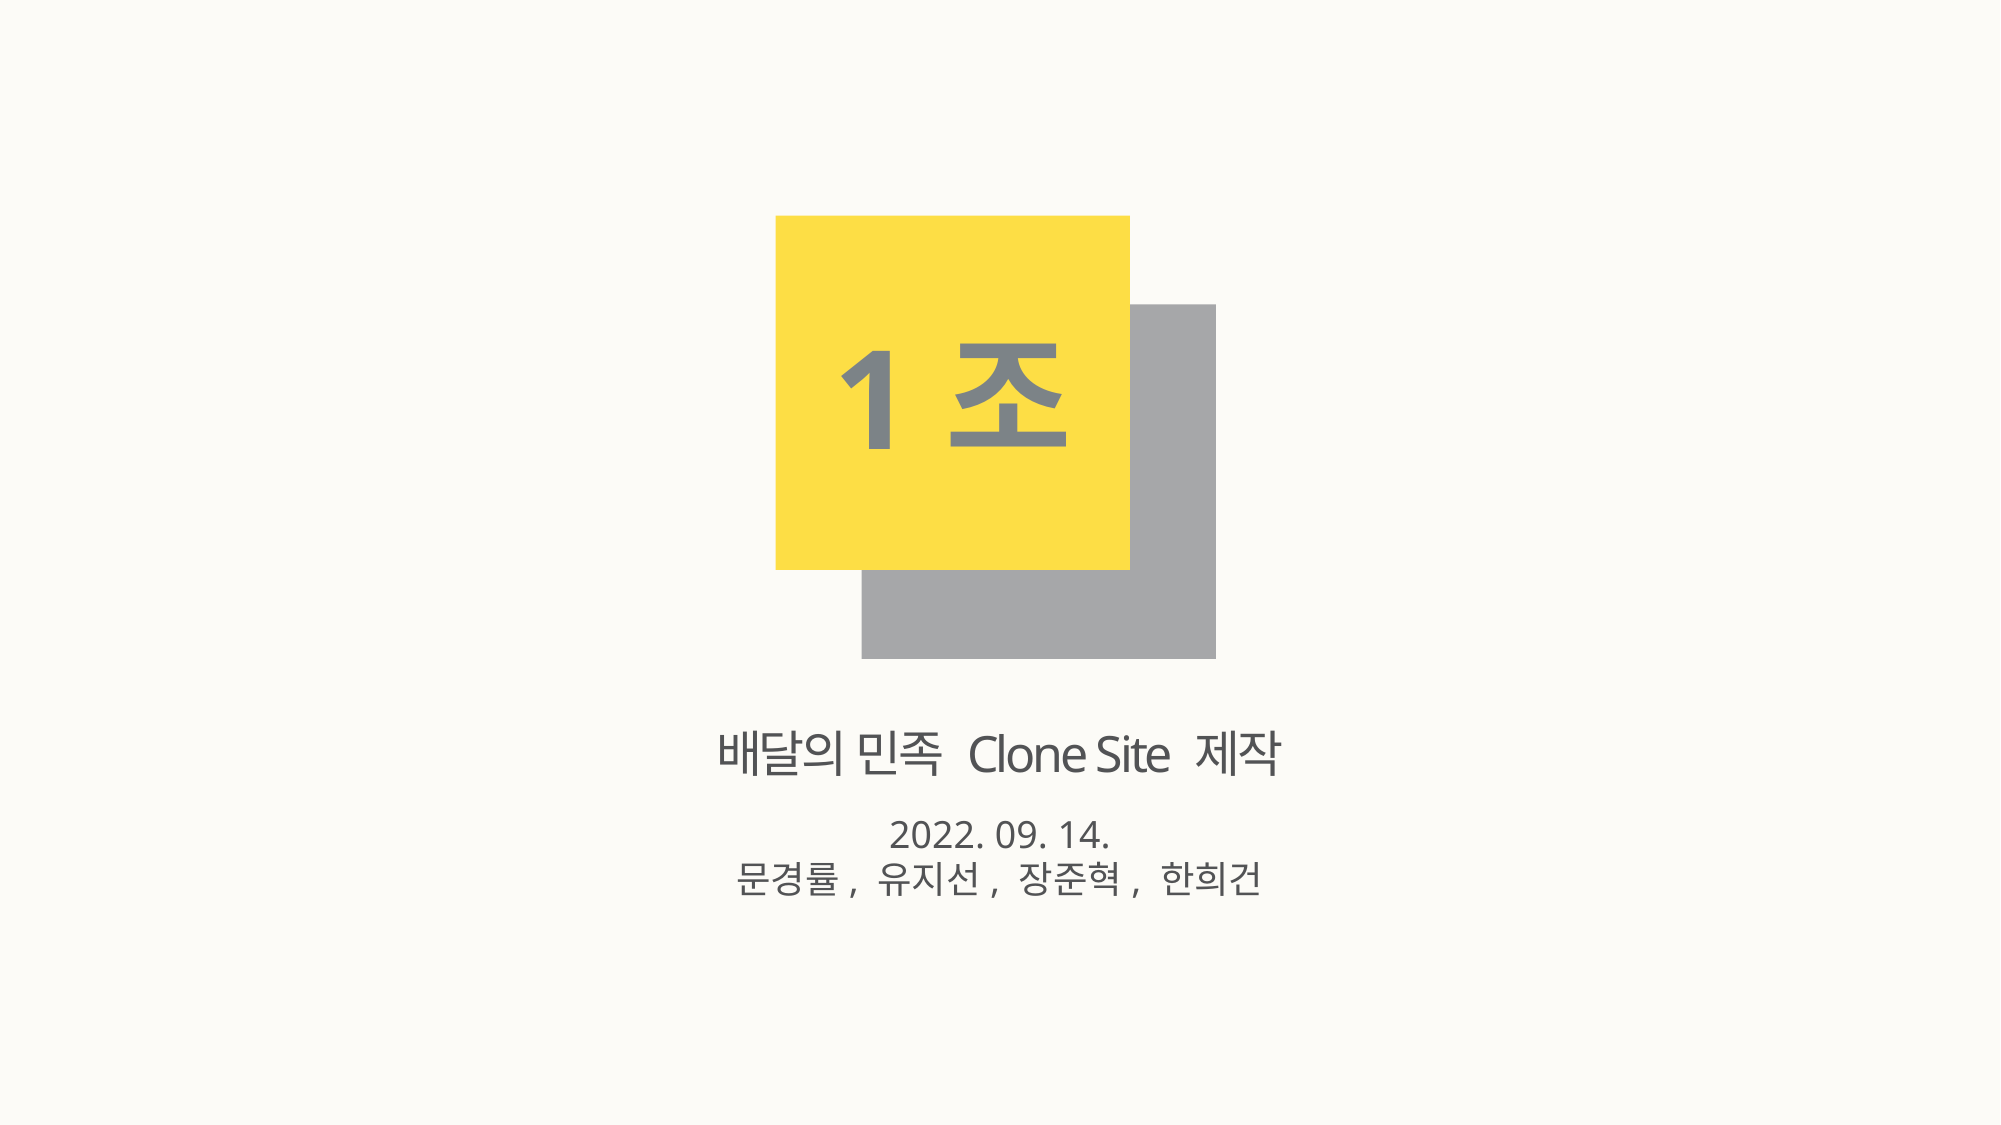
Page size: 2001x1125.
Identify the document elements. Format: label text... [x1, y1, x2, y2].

text_box 1조 [818, 304, 1087, 485]
text_box 배달의 민족 Clone Site 제작 [431, 714, 1569, 790]
text_box [861, 303, 1217, 660]
text_box 2022. 09. 14. 문경률, 유지선, 장준혁, 한희건 [721, 803, 1279, 908]
text_box [775, 215, 1131, 571]
